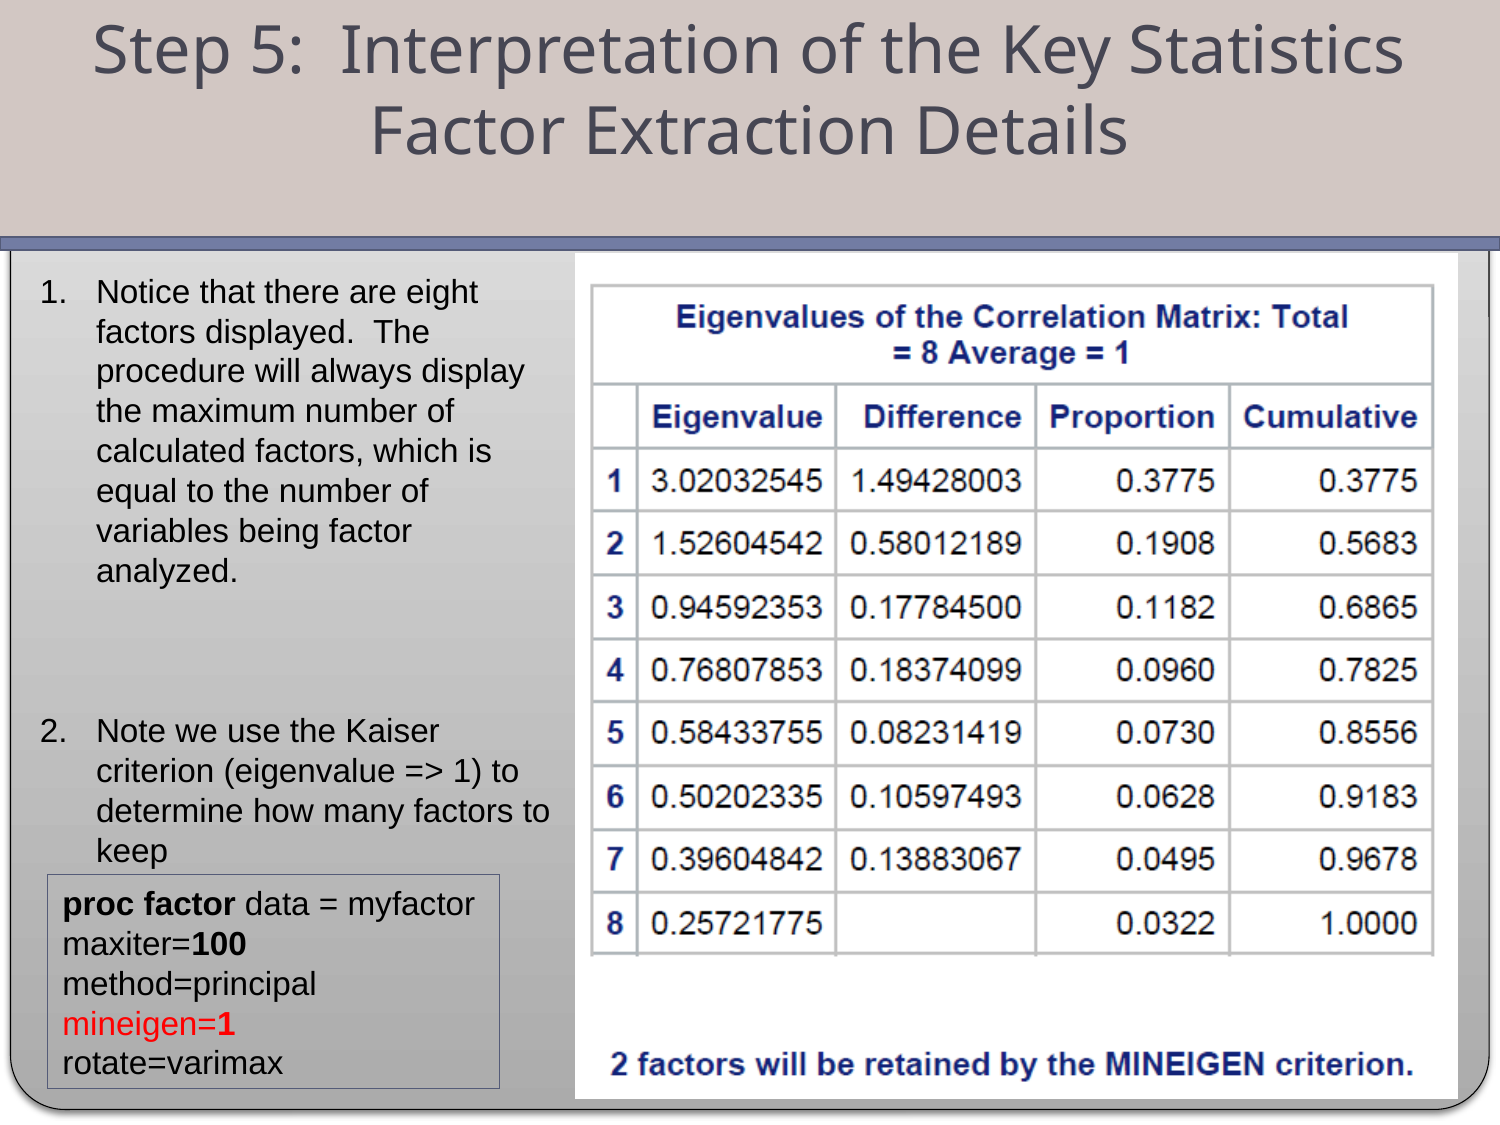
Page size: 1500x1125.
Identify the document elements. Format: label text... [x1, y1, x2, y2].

text_box Notice that there are eight factors displayed. The procedure will always display the maximum number of calculated factors, which is equal to the number of variables being factor analyzed. Note we use the Kaiser criterion (eigenvalue => 1) to determine how many factors to keep [24, 262, 568, 996]
picture [574, 253, 1459, 1100]
text_box Step 5: Interpretation of the Key Statistics Factor Extraction Details [0, 0, 1500, 236]
text_box proc factor data = myfactor maxiter=100 method=principal mineigen=1 rotate=varimax [47, 874, 500, 1089]
text_box [0, 236, 1500, 251]
